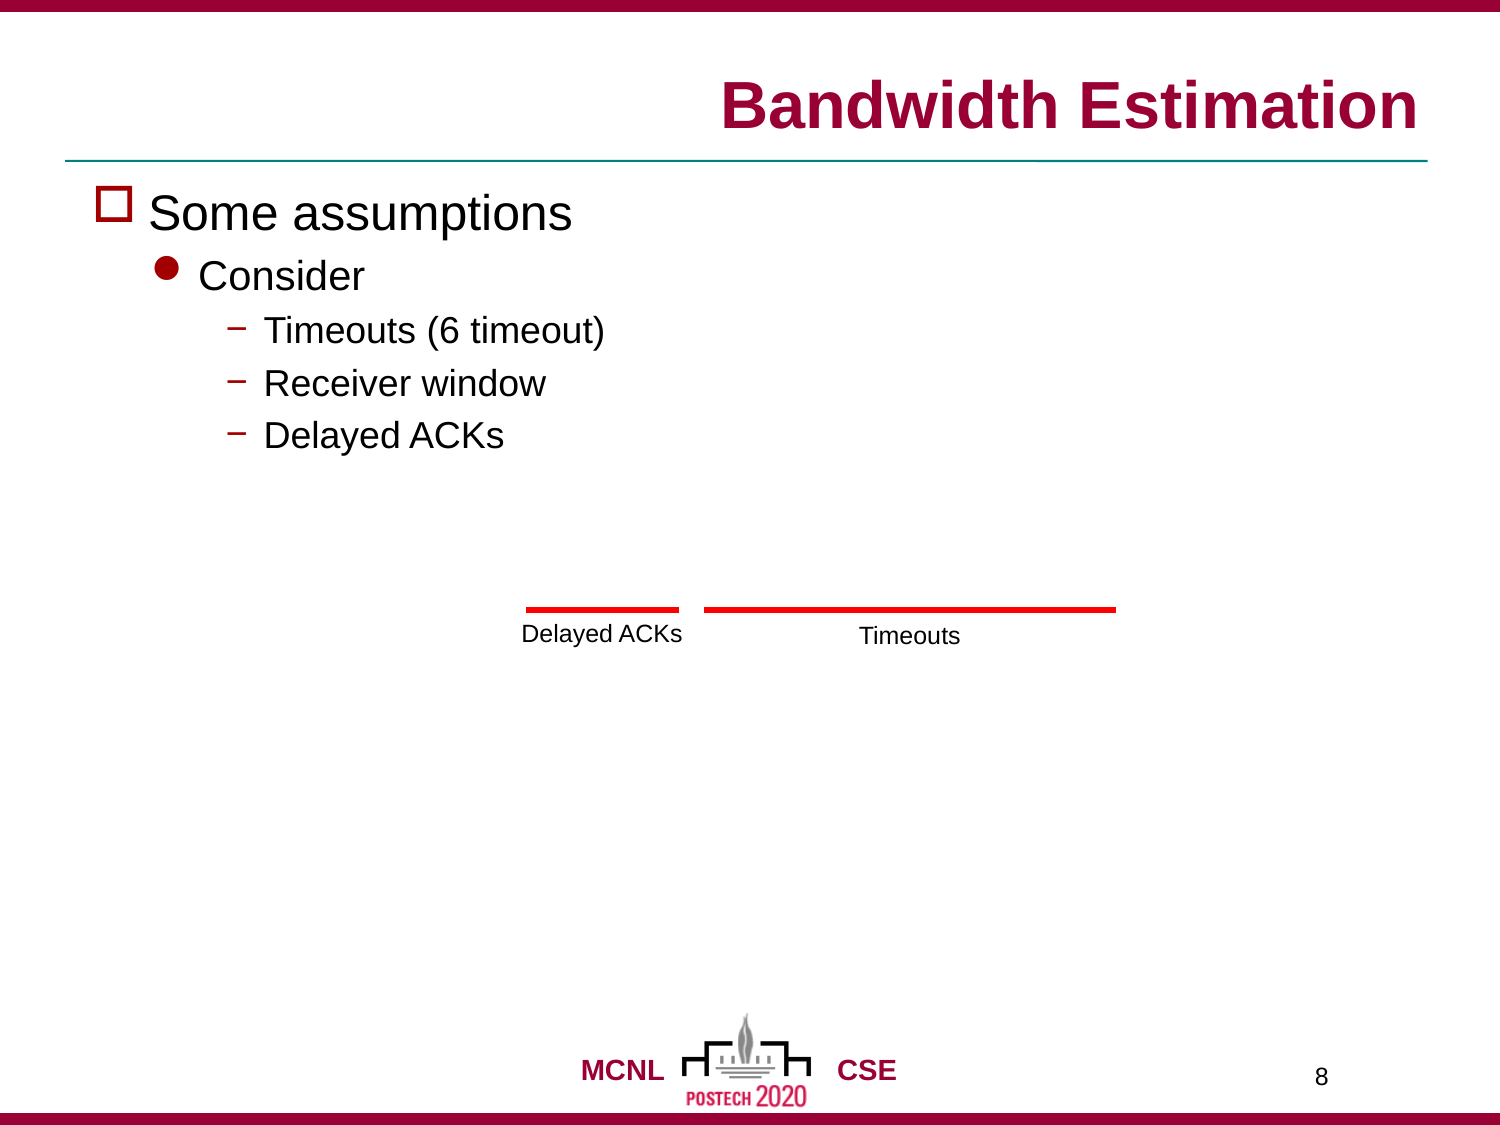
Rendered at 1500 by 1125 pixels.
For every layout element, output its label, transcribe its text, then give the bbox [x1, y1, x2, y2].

picture [672, 1012, 820, 1111]
slide_number 8 [1299, 1052, 1425, 1113]
text_box Timeouts [844, 619, 976, 657]
title Bandwidth Estimation [74, 36, 1436, 150]
text_box Delayed ACKs [506, 609, 698, 655]
